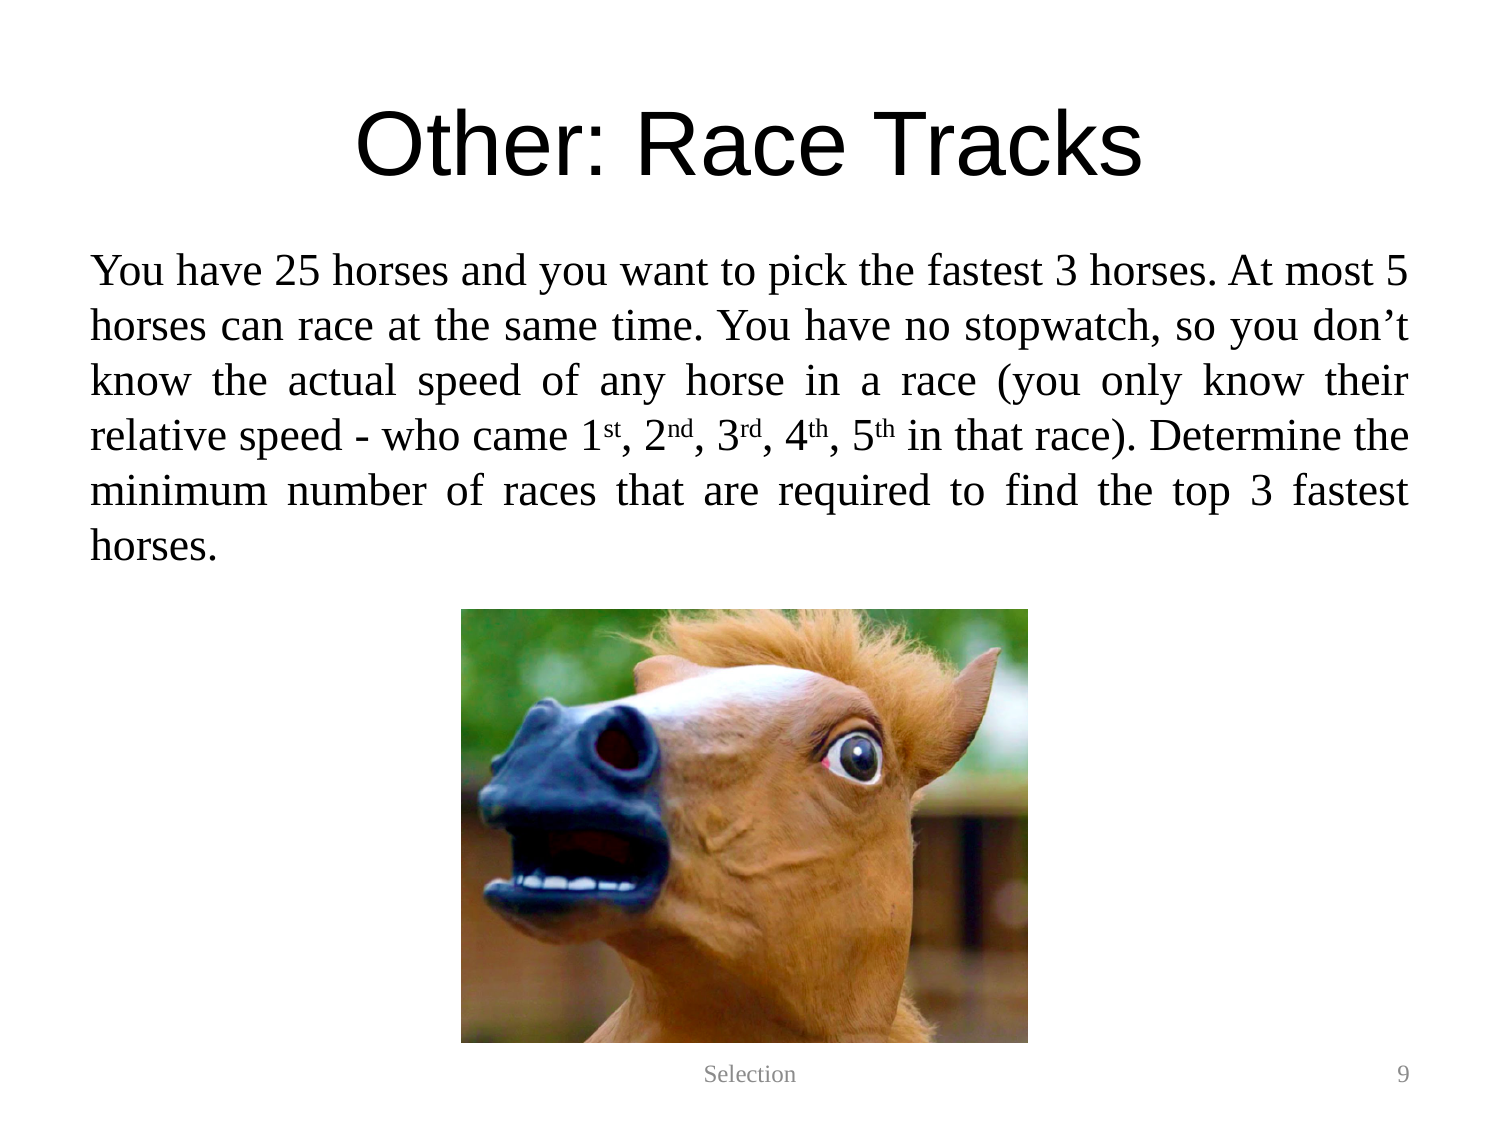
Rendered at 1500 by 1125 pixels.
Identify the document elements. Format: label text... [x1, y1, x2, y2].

slide_number 9 [1074, 1042, 1425, 1103]
picture [461, 608, 1029, 1043]
list You have 25 horses and you want to pick the fastest 3 horses. At most 5 horses can race at the same time. You have no stopwatch, so you don’t know the actual speed of any horse in a race (you only know their relative speed - who came 1st, 2nd, 3rd, 4th, 5th in that race). Determine the minimum number of races that are required to find the top 3 fastest horses. [75, 232, 1425, 1005]
title Other: Race Tracks [75, 45, 1425, 232]
footer Selection [512, 1052, 988, 1103]
